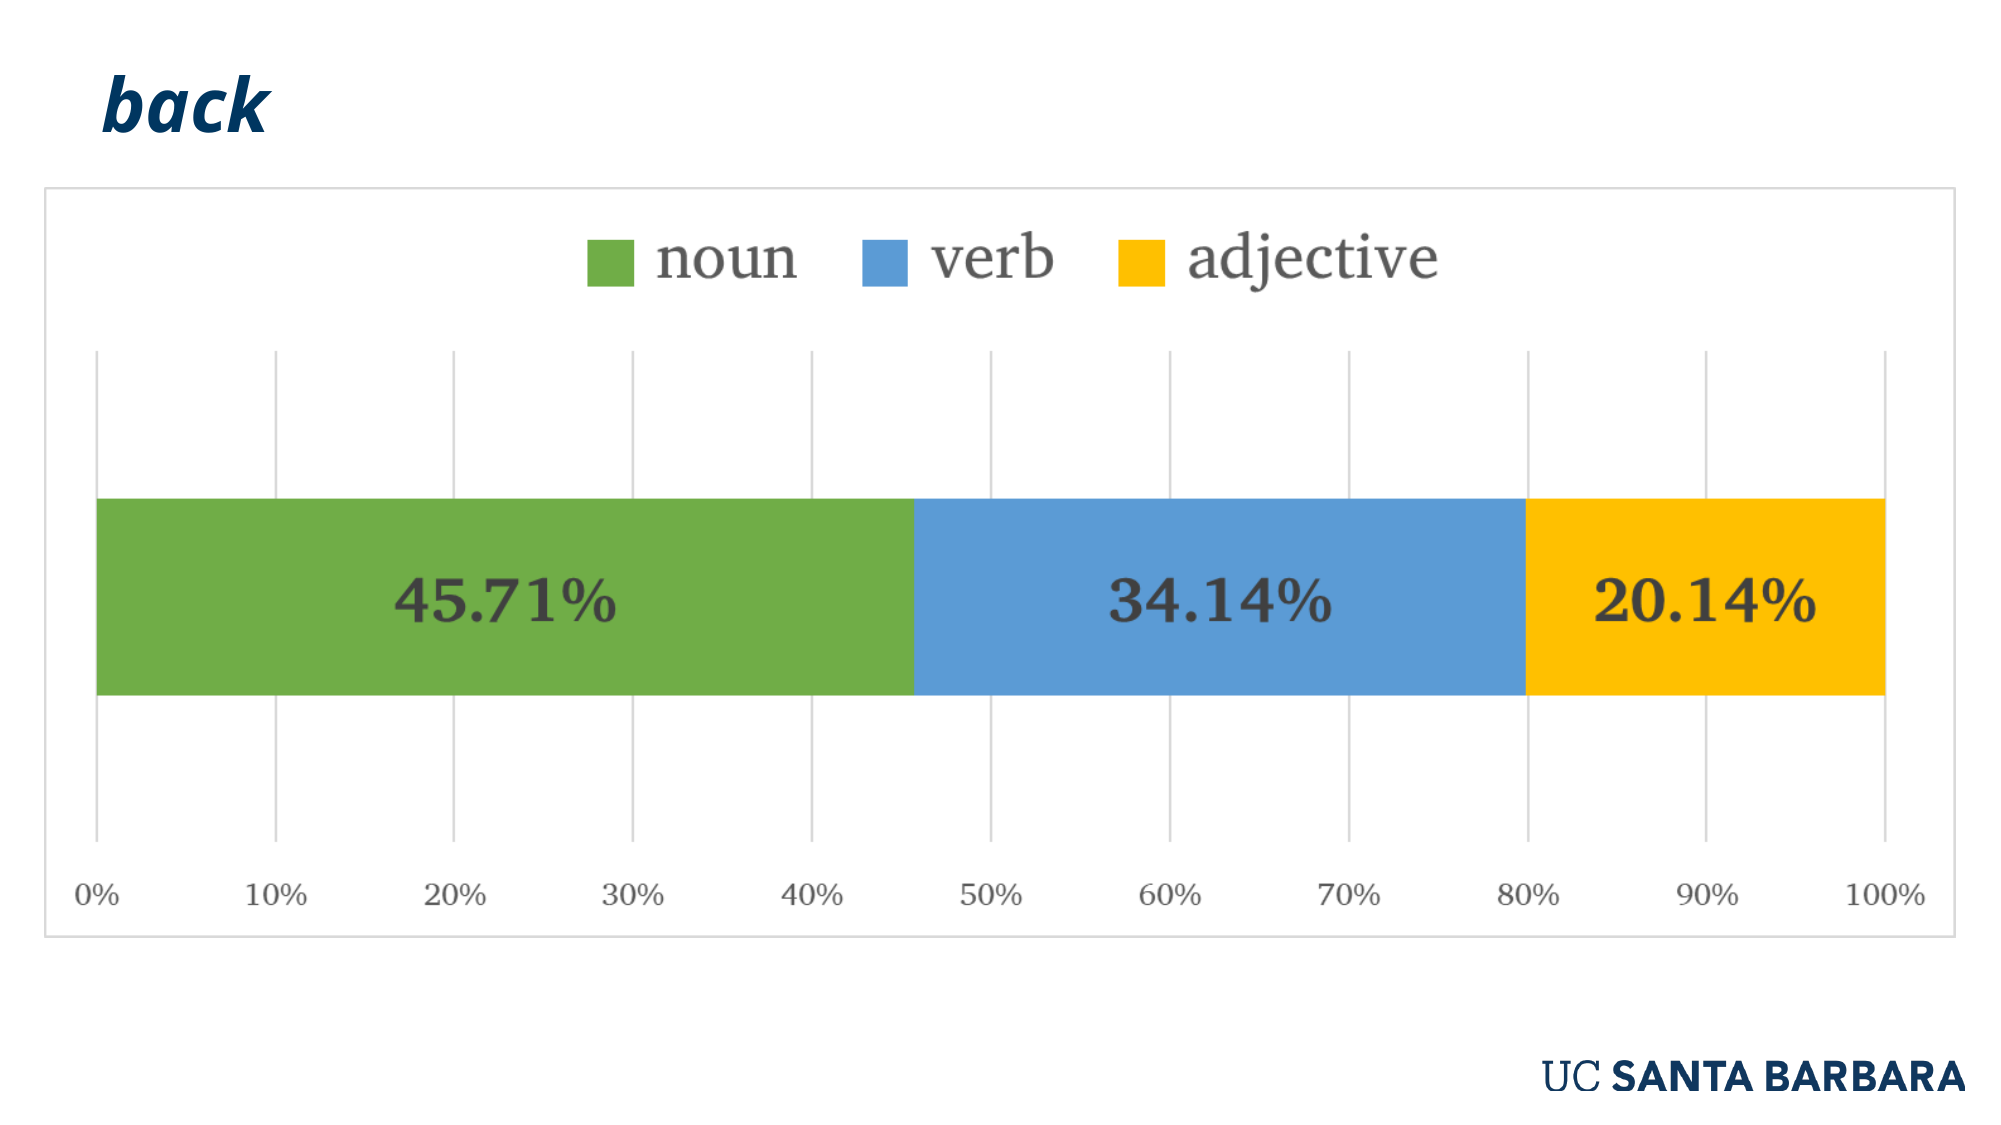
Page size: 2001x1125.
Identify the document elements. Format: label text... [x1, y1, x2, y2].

title back [86, 59, 1914, 158]
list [44, 187, 1956, 938]
